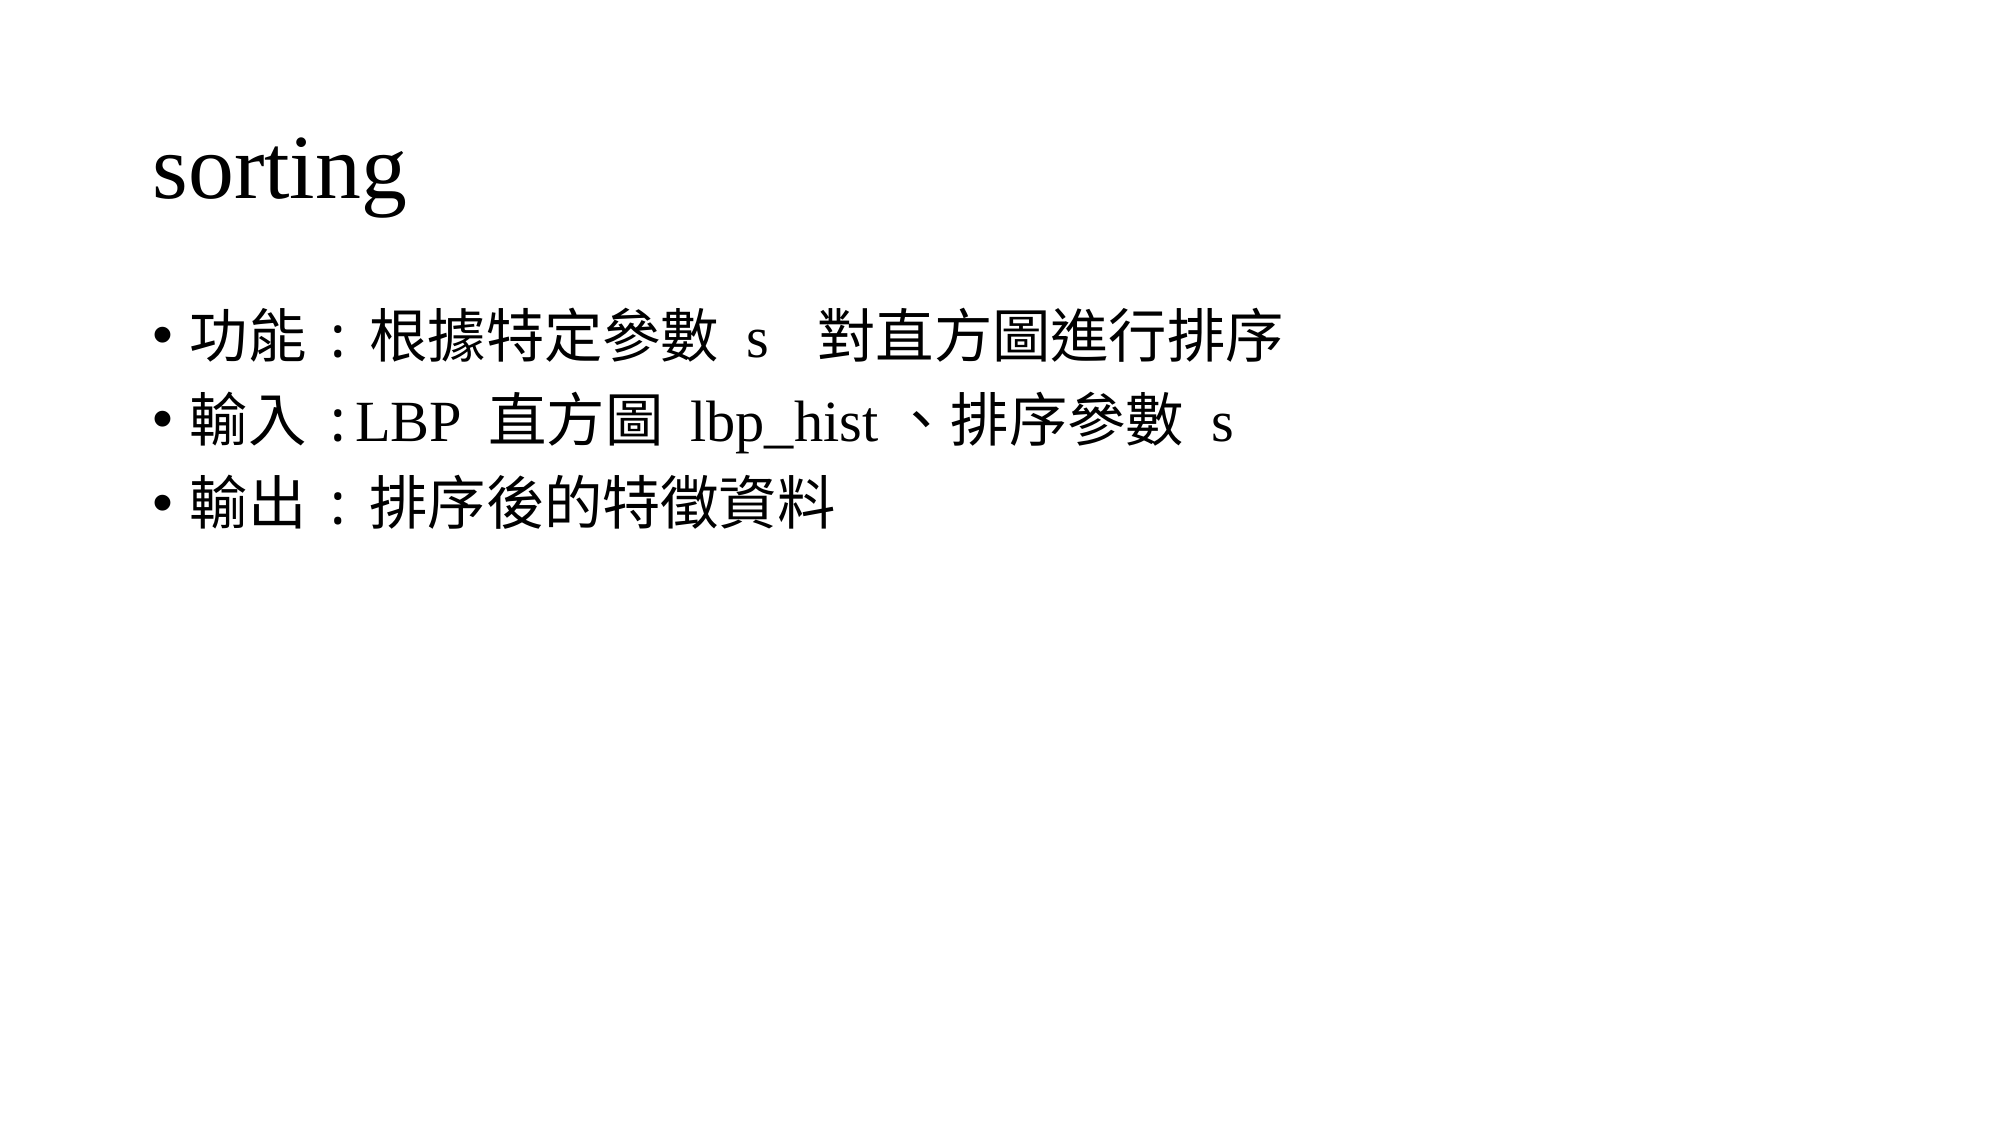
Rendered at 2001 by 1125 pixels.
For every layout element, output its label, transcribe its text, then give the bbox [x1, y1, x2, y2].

list 功能:根據特定參數 s 對直方圖進行排序 輸入:LBP 直方圖 lbp_hist、排序參數 s 輸出:排序後的特徵資料 [137, 299, 1863, 1014]
title sorting [137, 59, 1863, 278]
